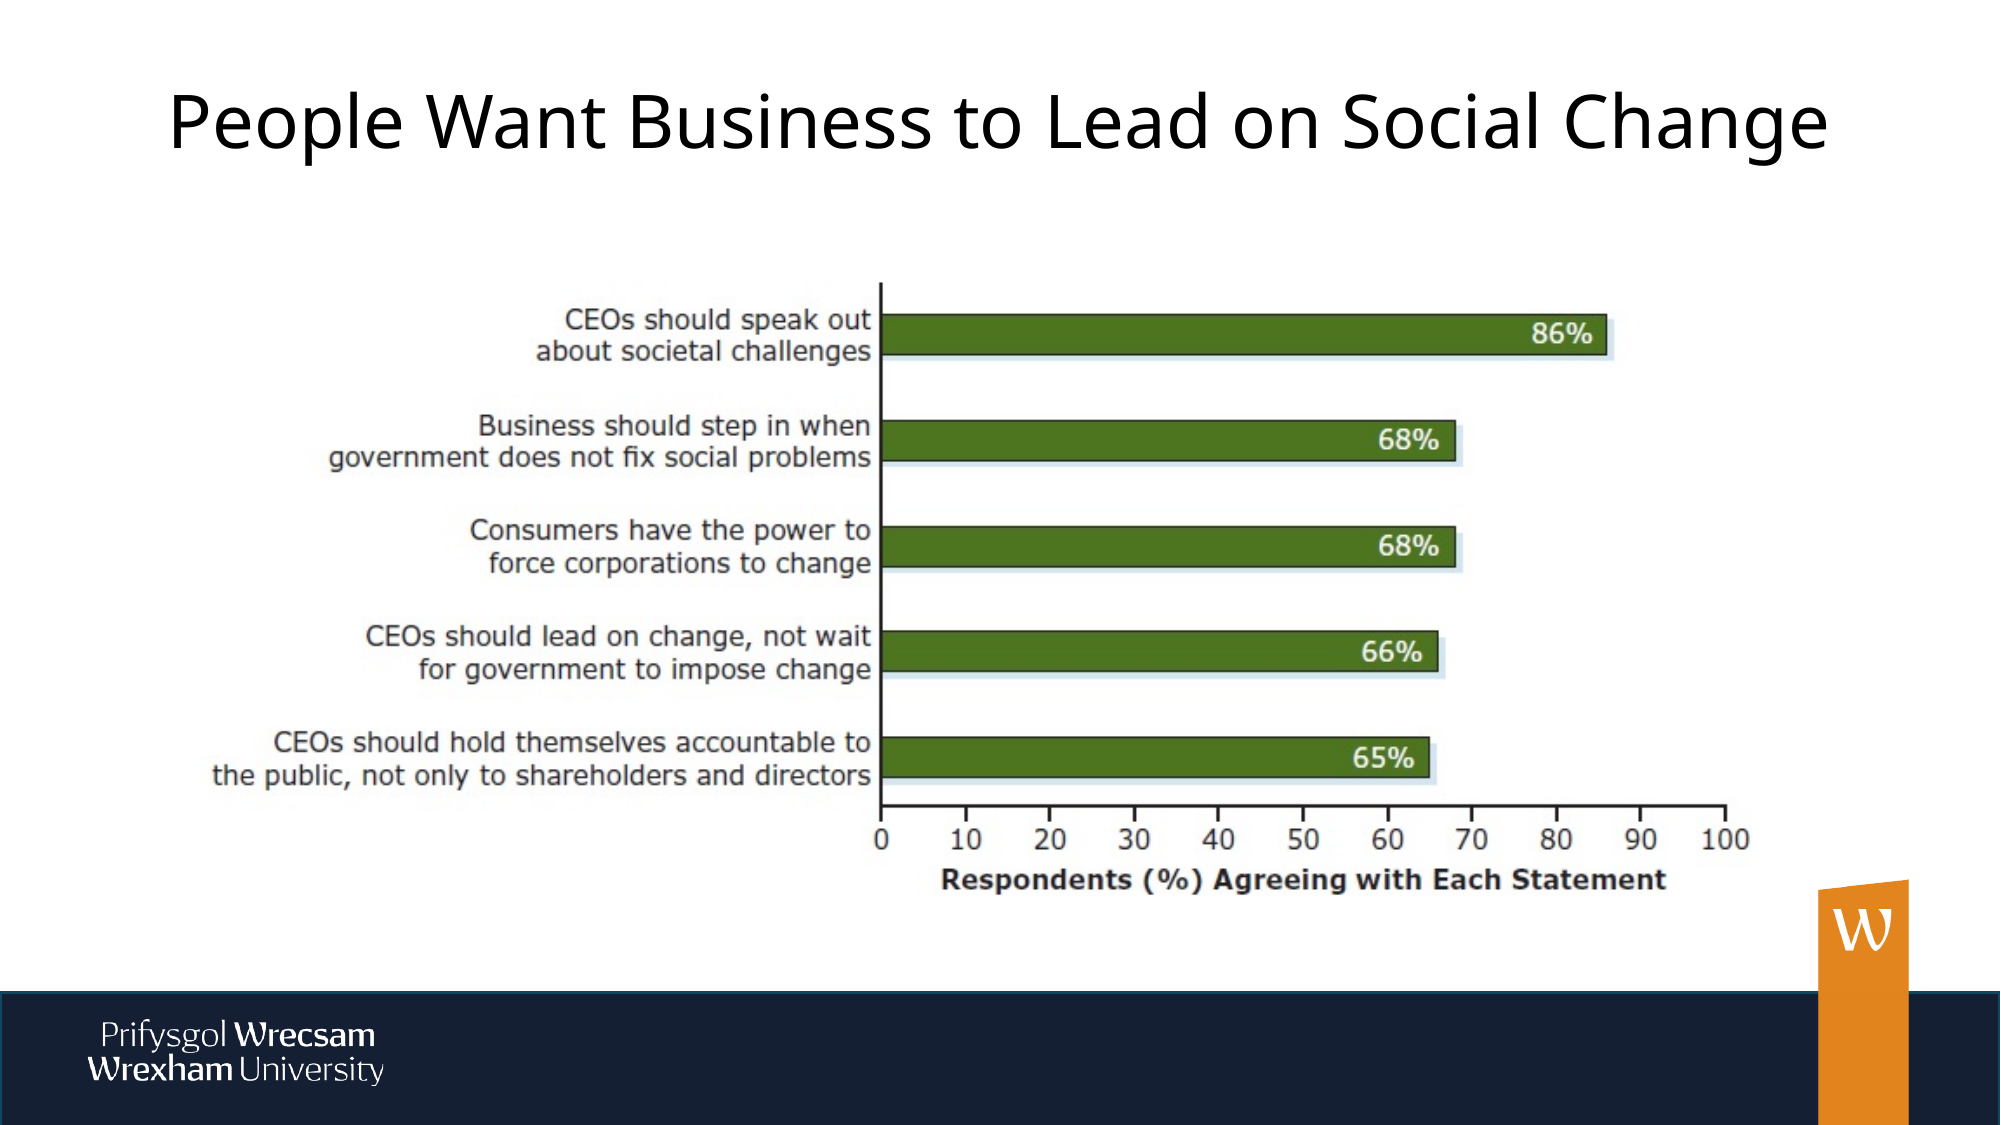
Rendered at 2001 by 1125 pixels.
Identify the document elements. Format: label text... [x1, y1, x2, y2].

picture [1817, 879, 1909, 1125]
picture [195, 255, 1758, 903]
text_box [1909, 991, 2000, 1125]
picture [87, 1019, 384, 1086]
title People Want Business to Lead on Social Change [137, 59, 1863, 278]
text_box [0, 991, 1817, 1125]
